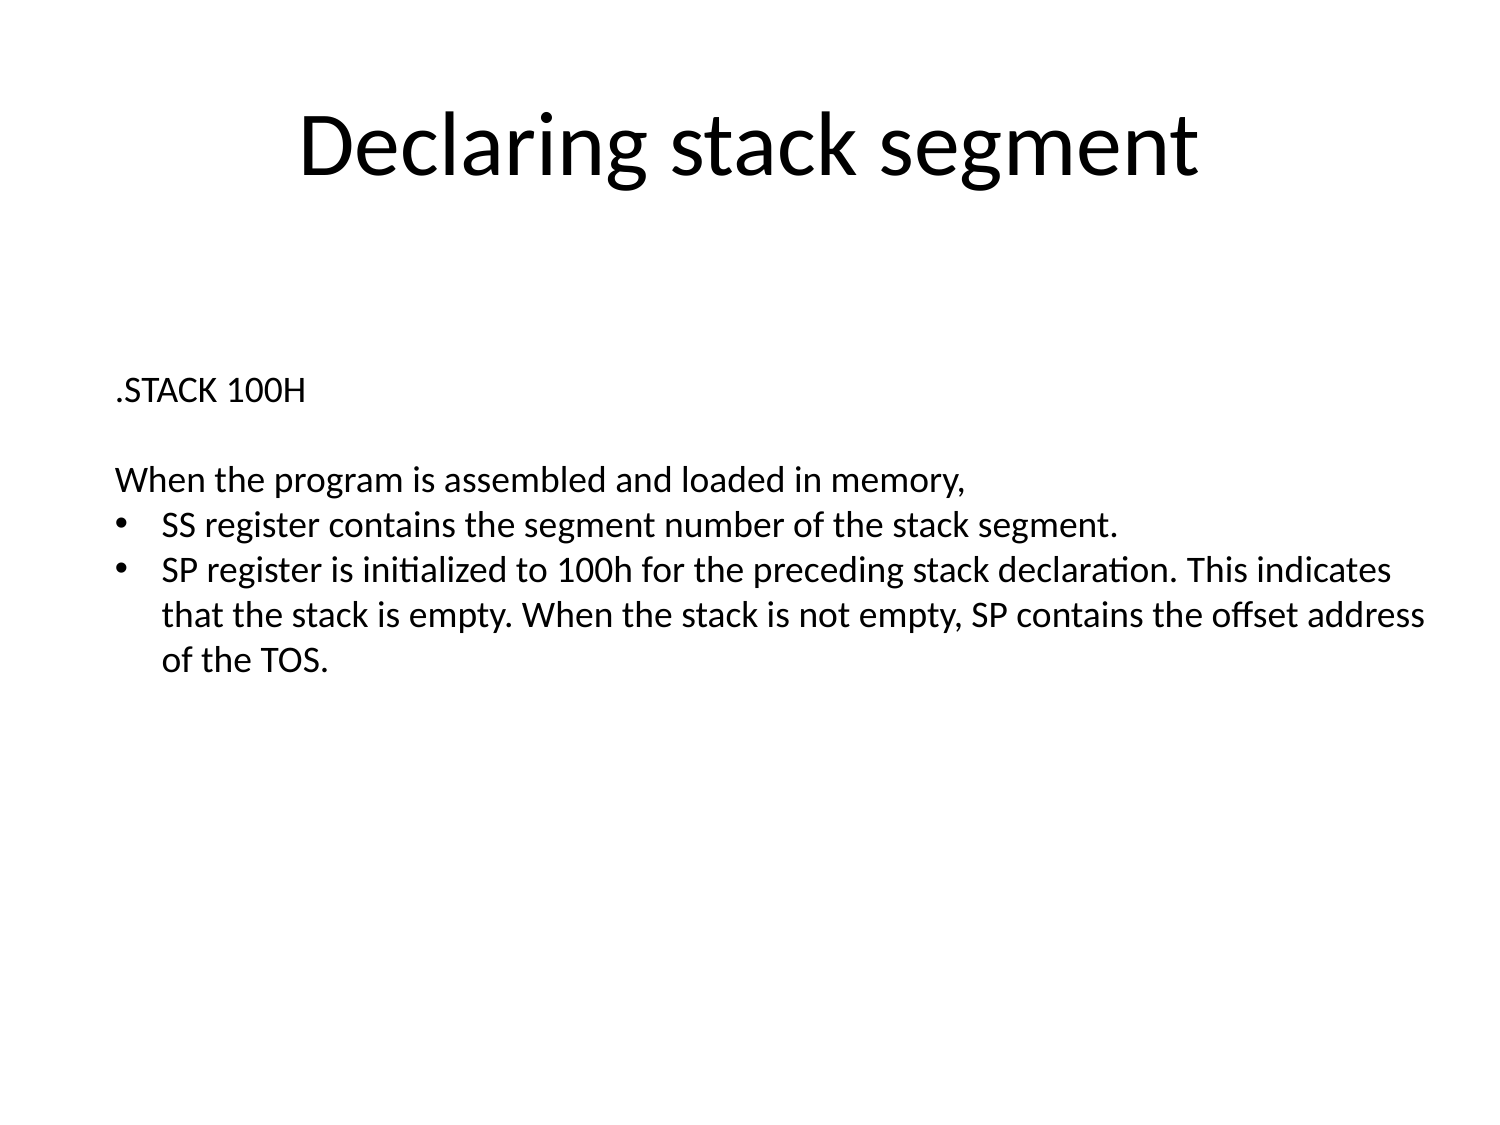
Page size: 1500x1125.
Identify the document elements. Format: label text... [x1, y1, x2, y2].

text_box .STACK 100H When the program is assembled and loaded in memory, SS register contains the segment number of the stack segment. SP register is initialized to 100h for the preceding stack declaration. This indicates that the stack is empty. When the stack is not empty, SP contains the offset address of the TOS. [99, 312, 1475, 778]
title Declaring stack segment [75, 45, 1425, 233]
